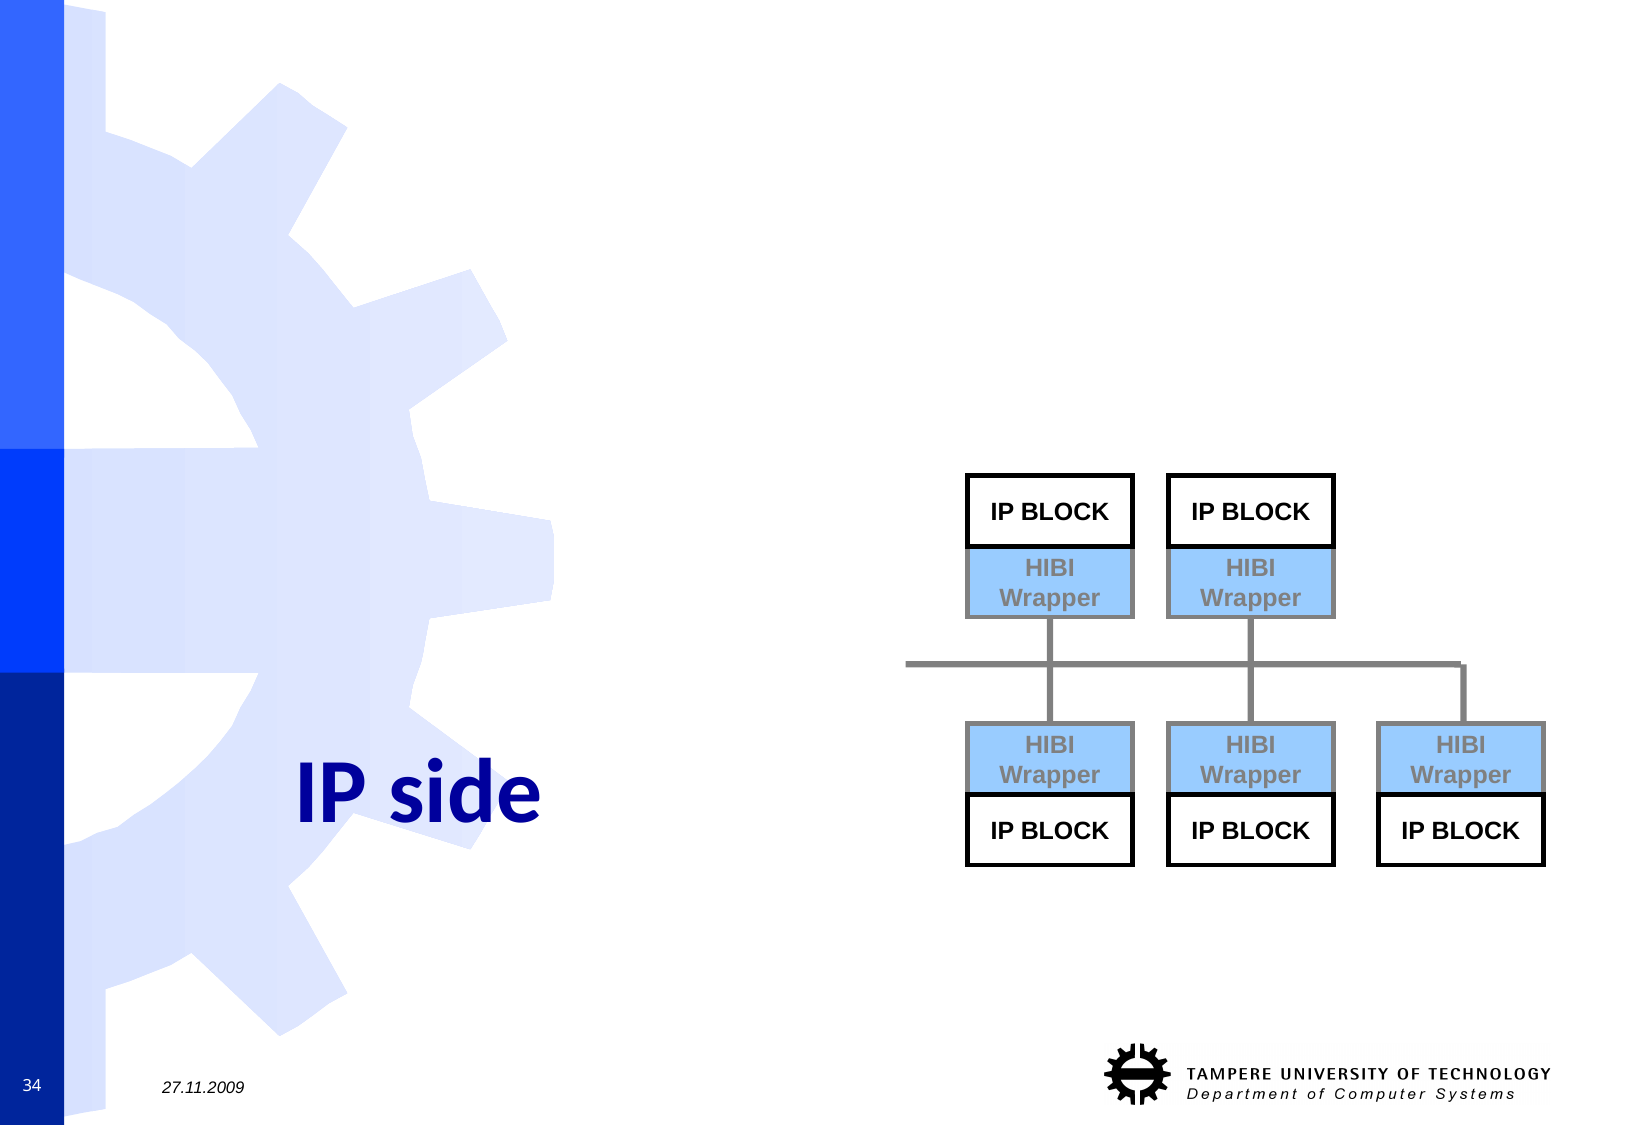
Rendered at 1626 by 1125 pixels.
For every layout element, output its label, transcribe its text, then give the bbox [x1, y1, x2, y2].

footer 27.11.2009 [146, 1066, 1555, 1107]
picture [1104, 1043, 1551, 1066]
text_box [905, 475, 1544, 866]
slide_number 34 [0, 1066, 65, 1107]
title IP side [279, 722, 1510, 947]
